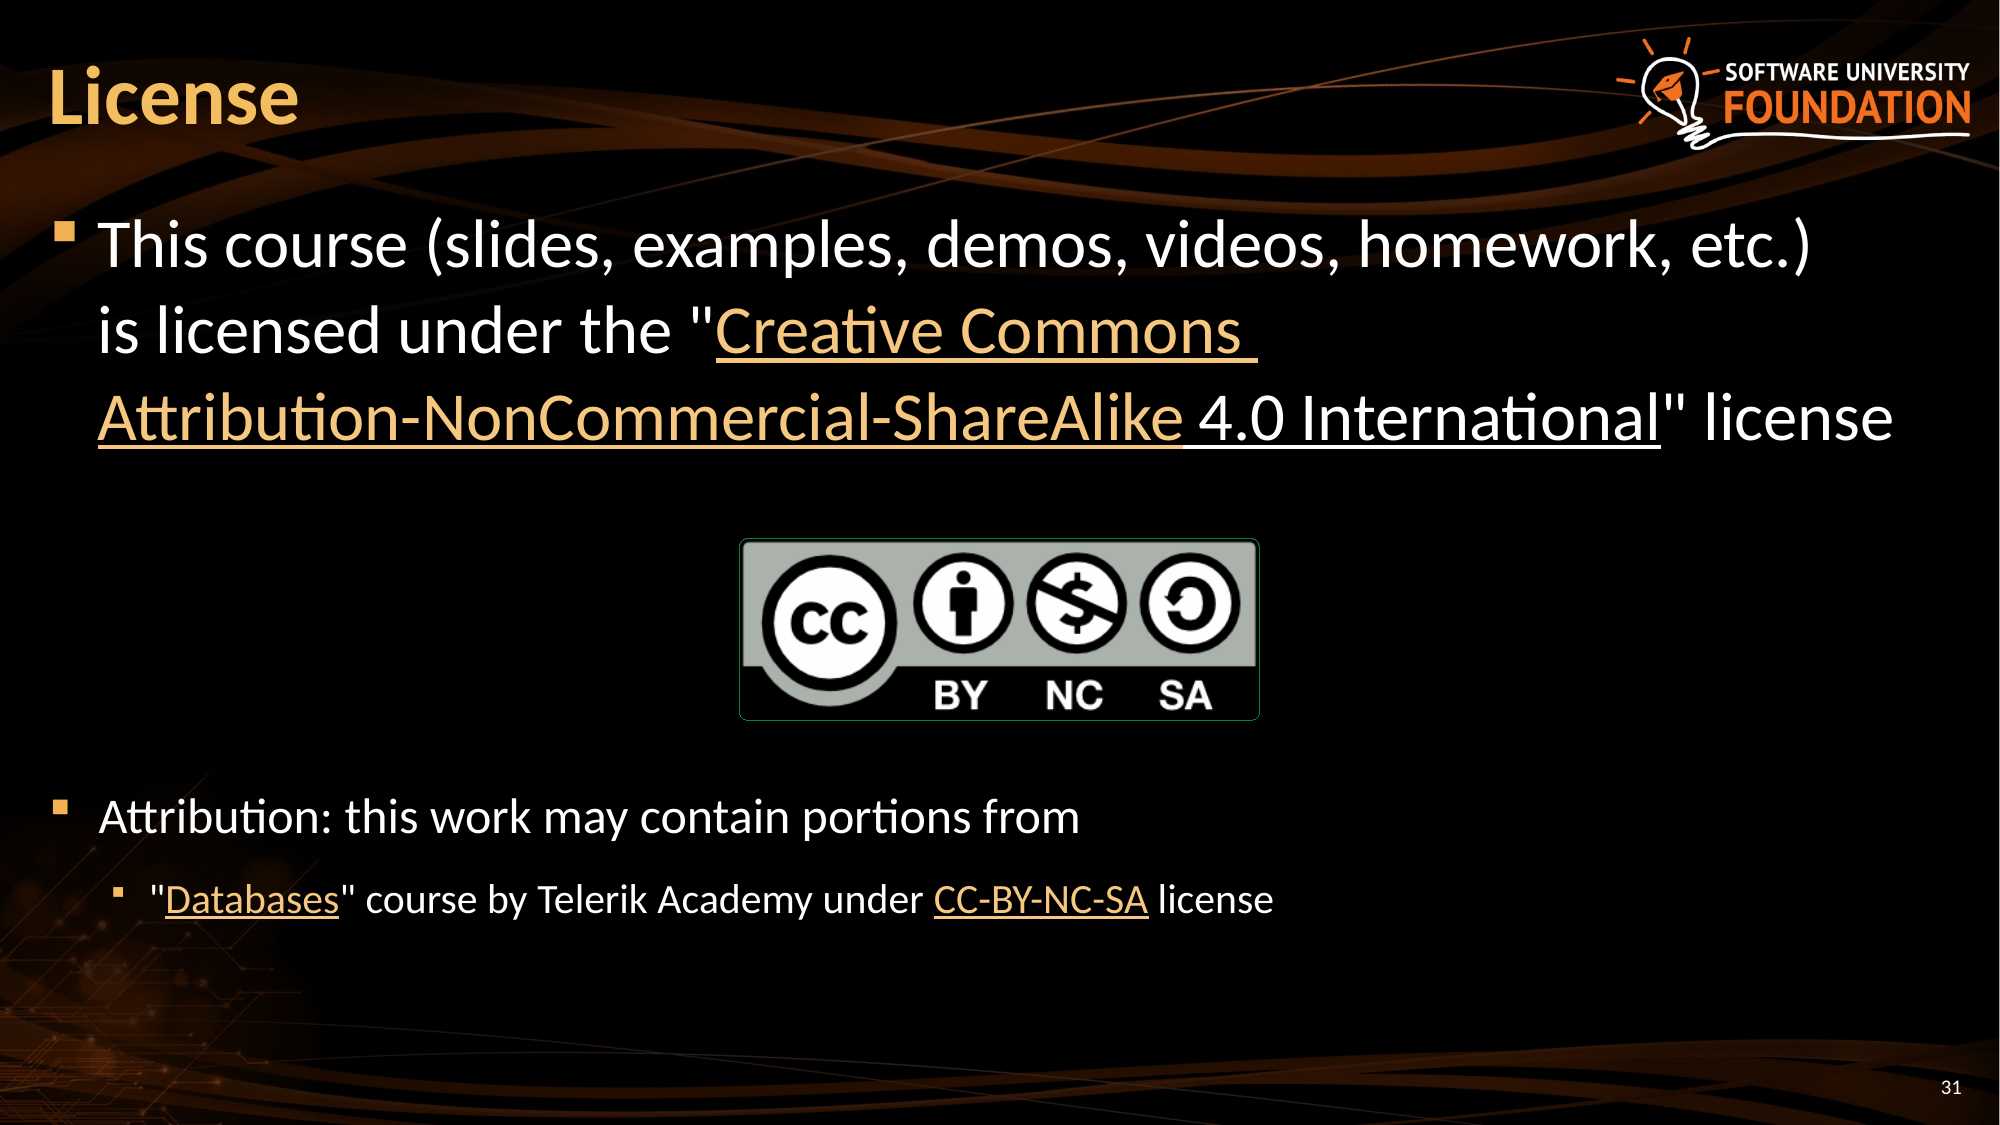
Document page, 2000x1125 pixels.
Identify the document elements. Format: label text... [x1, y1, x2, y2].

list This course (slides, examples, demos, videos, homework, etc.) is licensed under the "Creative Commons Attribution-NonCommercial-ShareAlike 4.0 International" license [31, 188, 1968, 484]
list Attribution: this work may contain portions from "Databases" course by Telerik Academy under CC-BY-NC-SA license [30, 774, 1968, 1103]
title License [30, 6, 1602, 189]
picture [0, 0, 2000, 1125]
